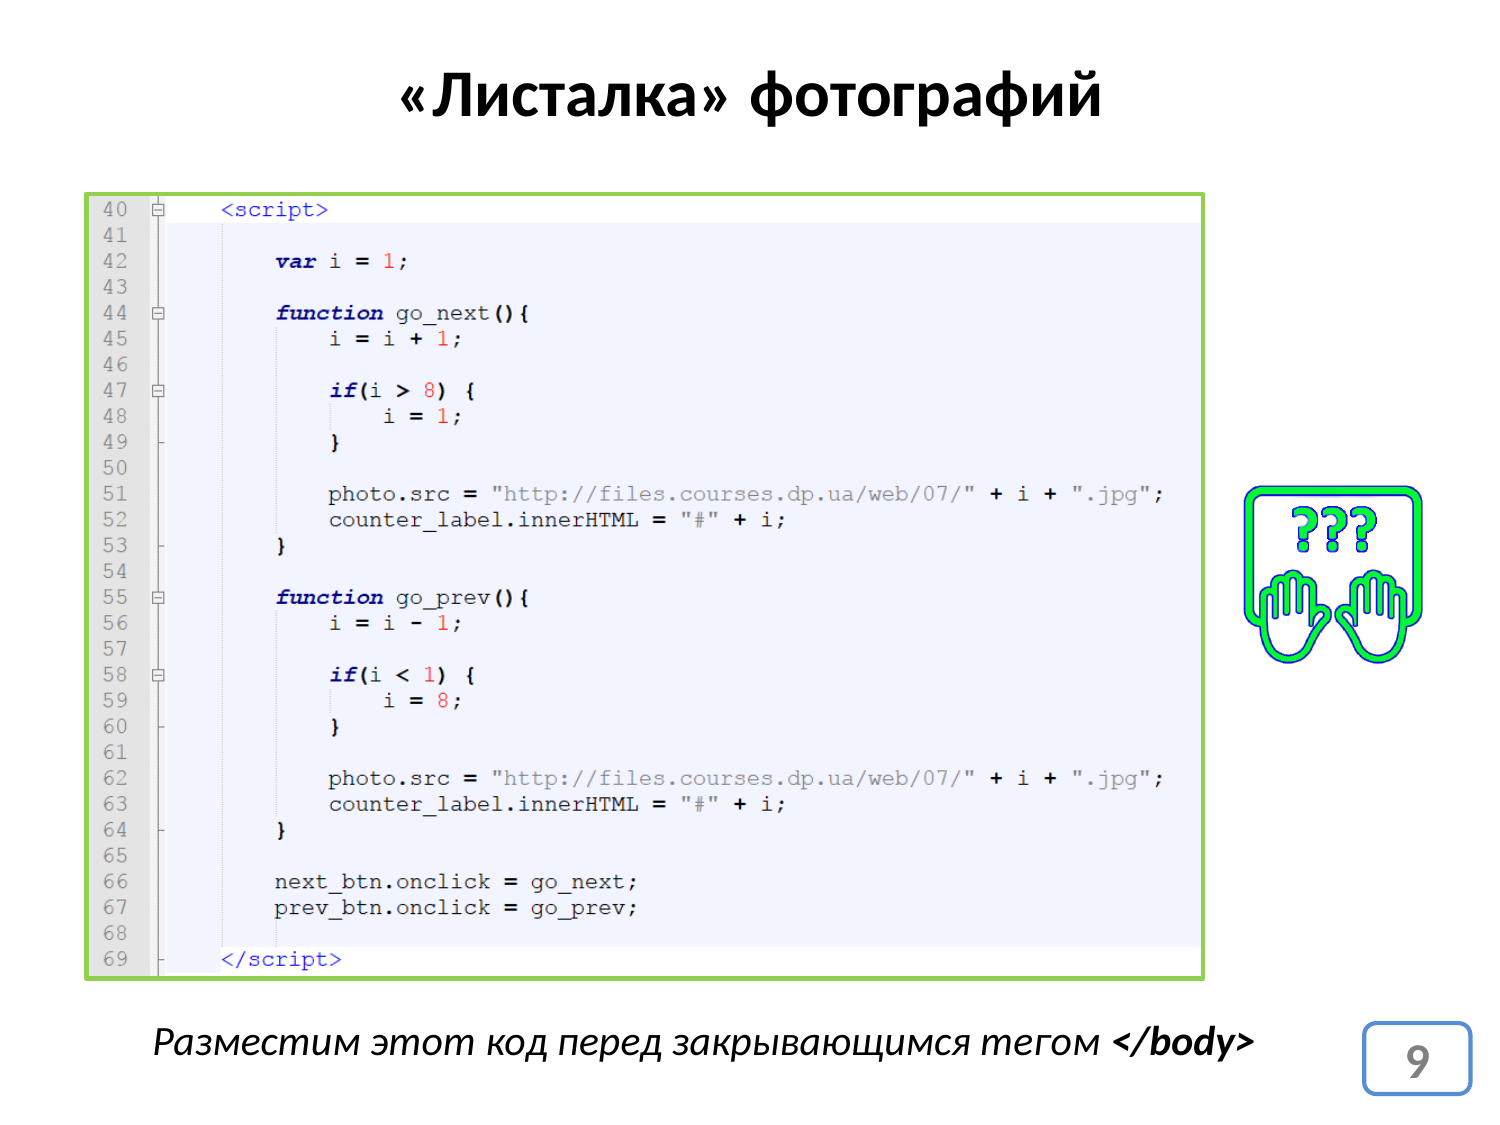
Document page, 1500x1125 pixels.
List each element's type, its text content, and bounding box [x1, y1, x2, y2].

text_box 9 [1362, 1021, 1473, 1097]
picture [1234, 475, 1431, 669]
text_box Разместим этот код перед закрывающимся тегом </body> [137, 1006, 1281, 1071]
picture [88, 196, 1201, 977]
text_box «Листалка» фотографий [71, 42, 1430, 138]
